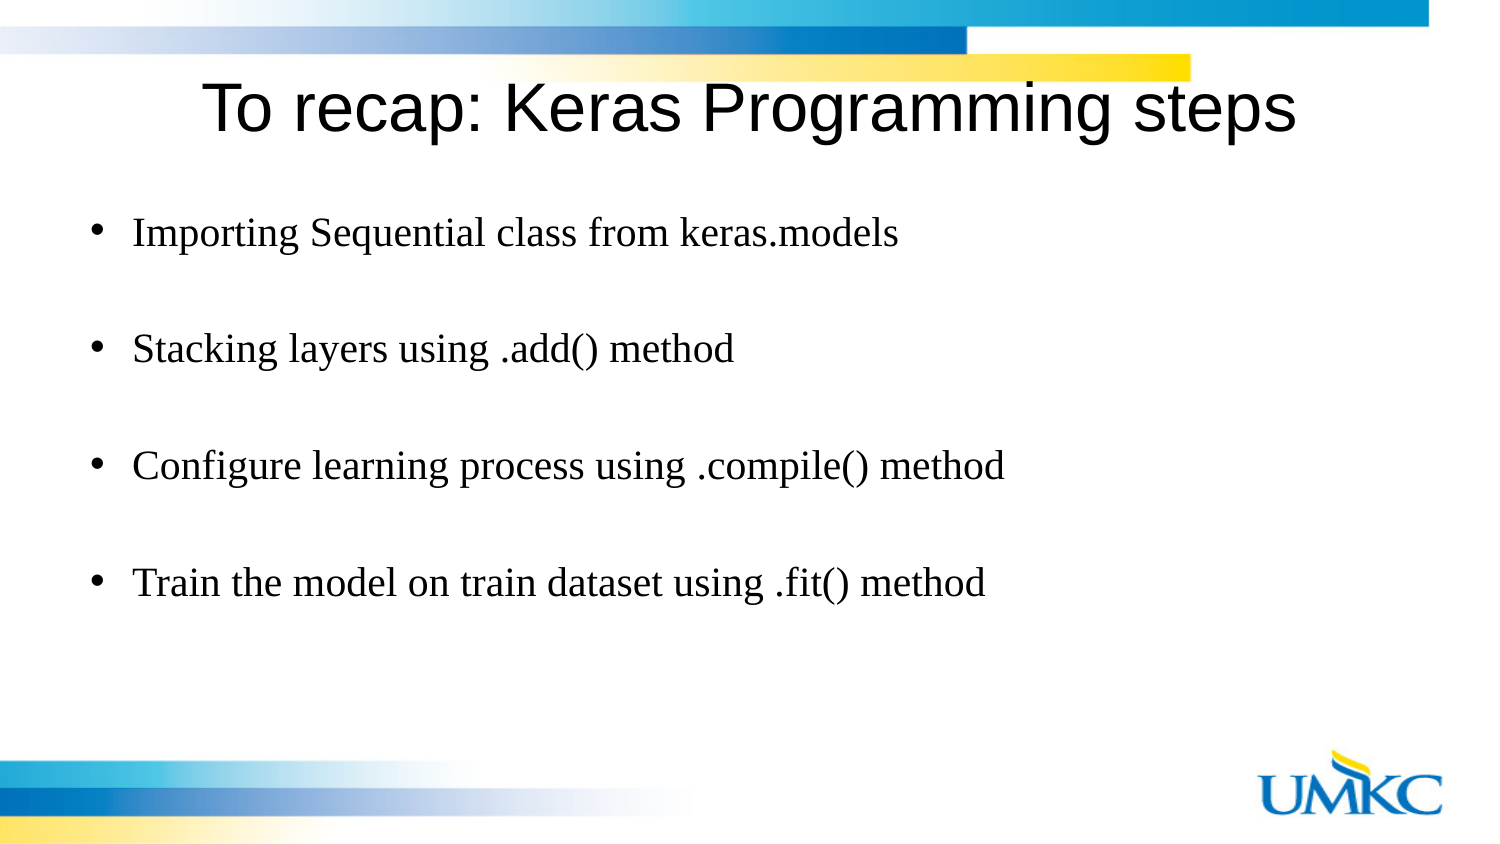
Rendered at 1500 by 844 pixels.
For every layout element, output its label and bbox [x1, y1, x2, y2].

list [75, 196, 1425, 754]
title [75, 33, 1425, 175]
picture [0, 0, 1500, 844]
